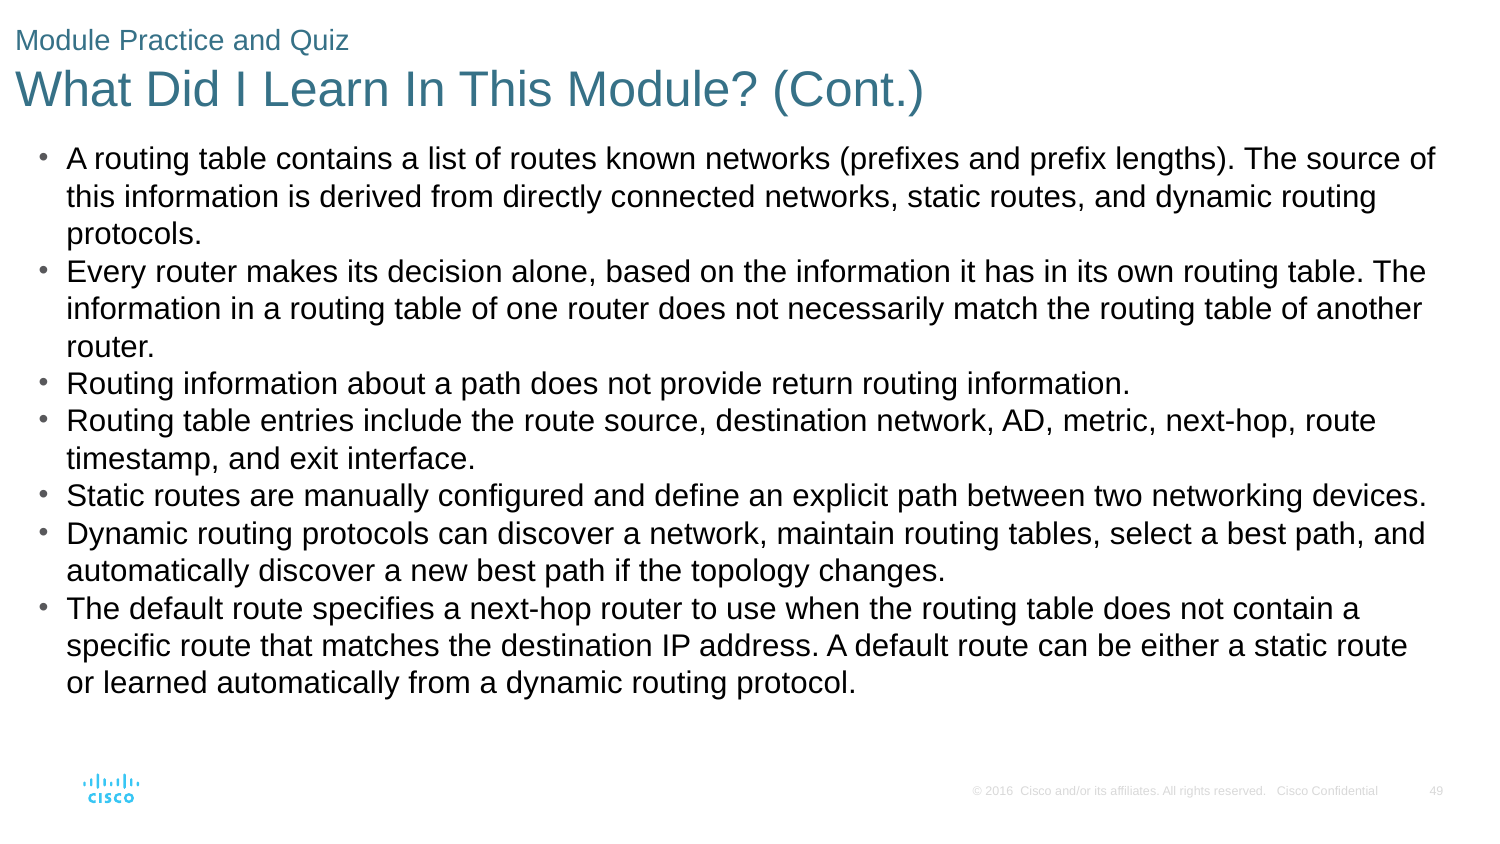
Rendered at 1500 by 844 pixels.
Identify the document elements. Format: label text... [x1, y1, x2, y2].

list A routing table contains a list of routes known networks (prefixes and prefix lengths). The source of this information is derived from directly connected networks, static routes, and dynamic routing protocols. Every router makes its decision alone, based on the information it has in its own routing table. The information in a routing table of one router does not necessarily match the routing table of another router. Routing information about a path does not provide return routing information. Routing table entries include the route source, destination network, AD, metric, next-hop, route timestamp, and exit interface. Static routes are manually configured and define an explicit path between two networking devices. Dynamic routing protocols can discover a network, maintain routing tables, select a best path, and automatically discover a new best path if the topology changes. The default route specifies a next-hop router to use when the routing table does not contain a specific route that matches the destination IP address. A default route can be either a static route or learned automatically from a dynamic routing protocol. [23, 131, 1476, 813]
title Module Practice and Quiz What Did I Learn In This Module? (Cont.) [0, 6, 1500, 131]
